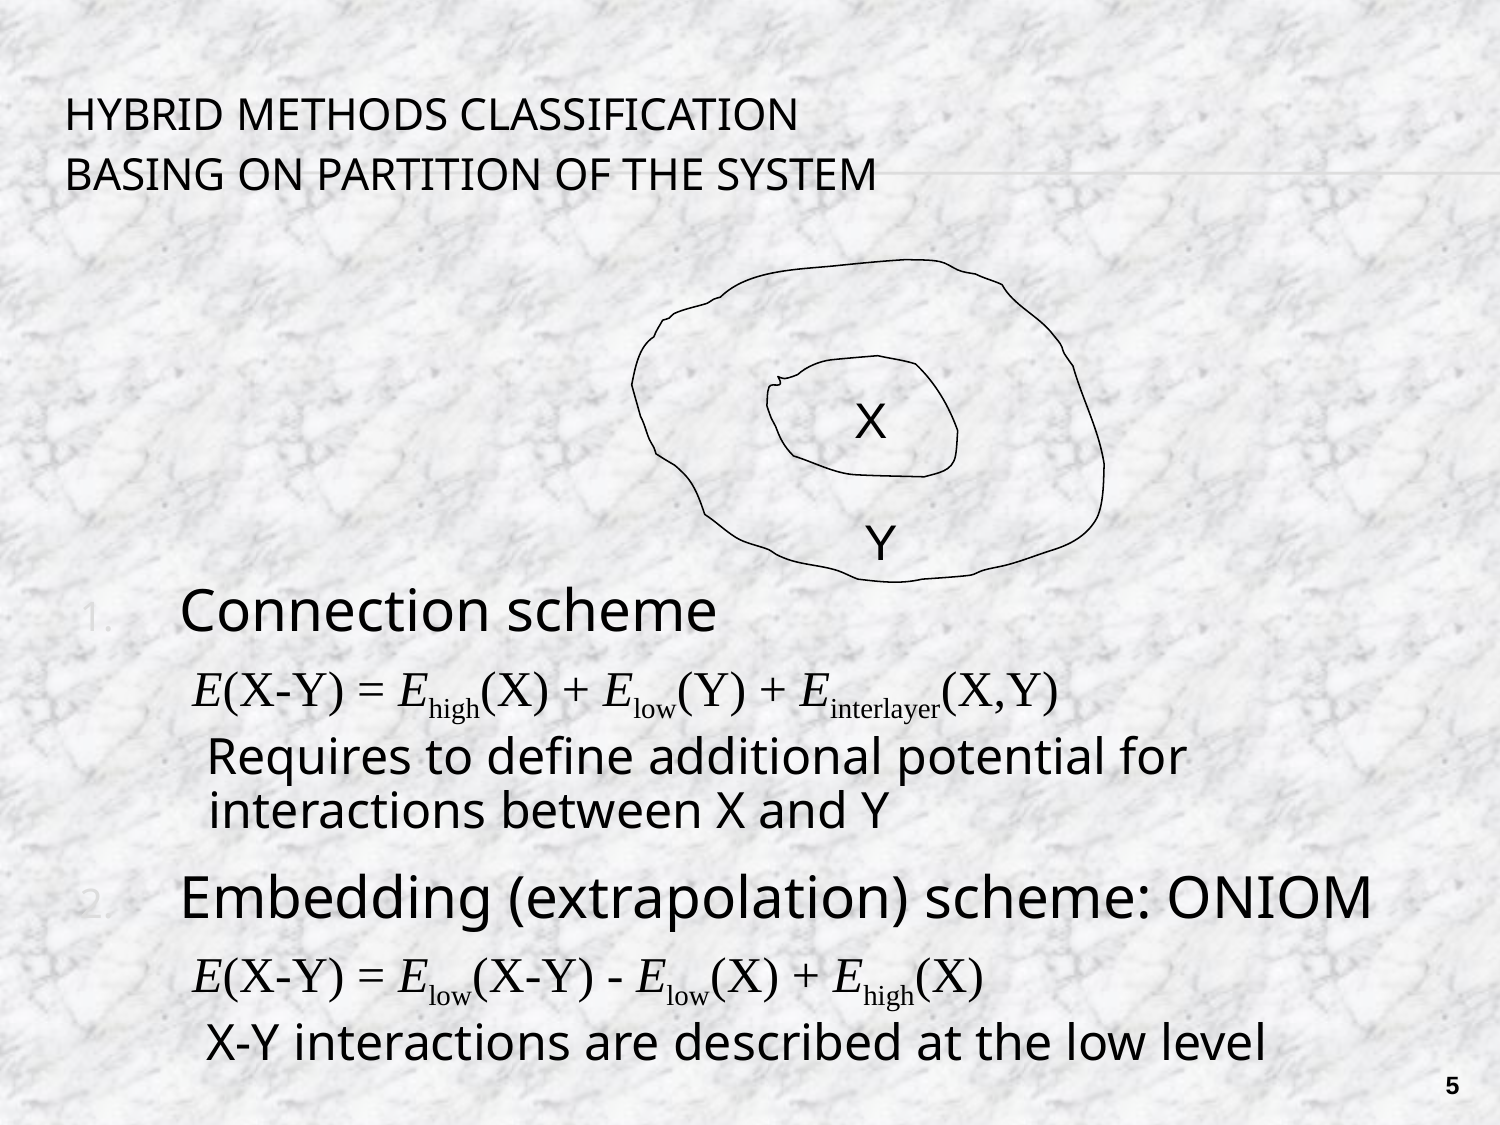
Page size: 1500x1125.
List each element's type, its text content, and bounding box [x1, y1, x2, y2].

title Hybrid Methods Classification Basing on Partition of the System [50, 75, 1475, 213]
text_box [631, 259, 1105, 585]
list Connection scheme E(X-Y) = Ehigh(X) + Elow(Y) + Einterlayer(X,Y) Requires to define additional potential for interactions between X and Y Embedding (extrapolation) scheme: ONIOM E(X-Y) = Elow(X-Y) - Elow(X) + Ehigh(X) X-Y interactions are described at the low level [64, 574, 1415, 1116]
slide_number 5 [1350, 1061, 1475, 1103]
